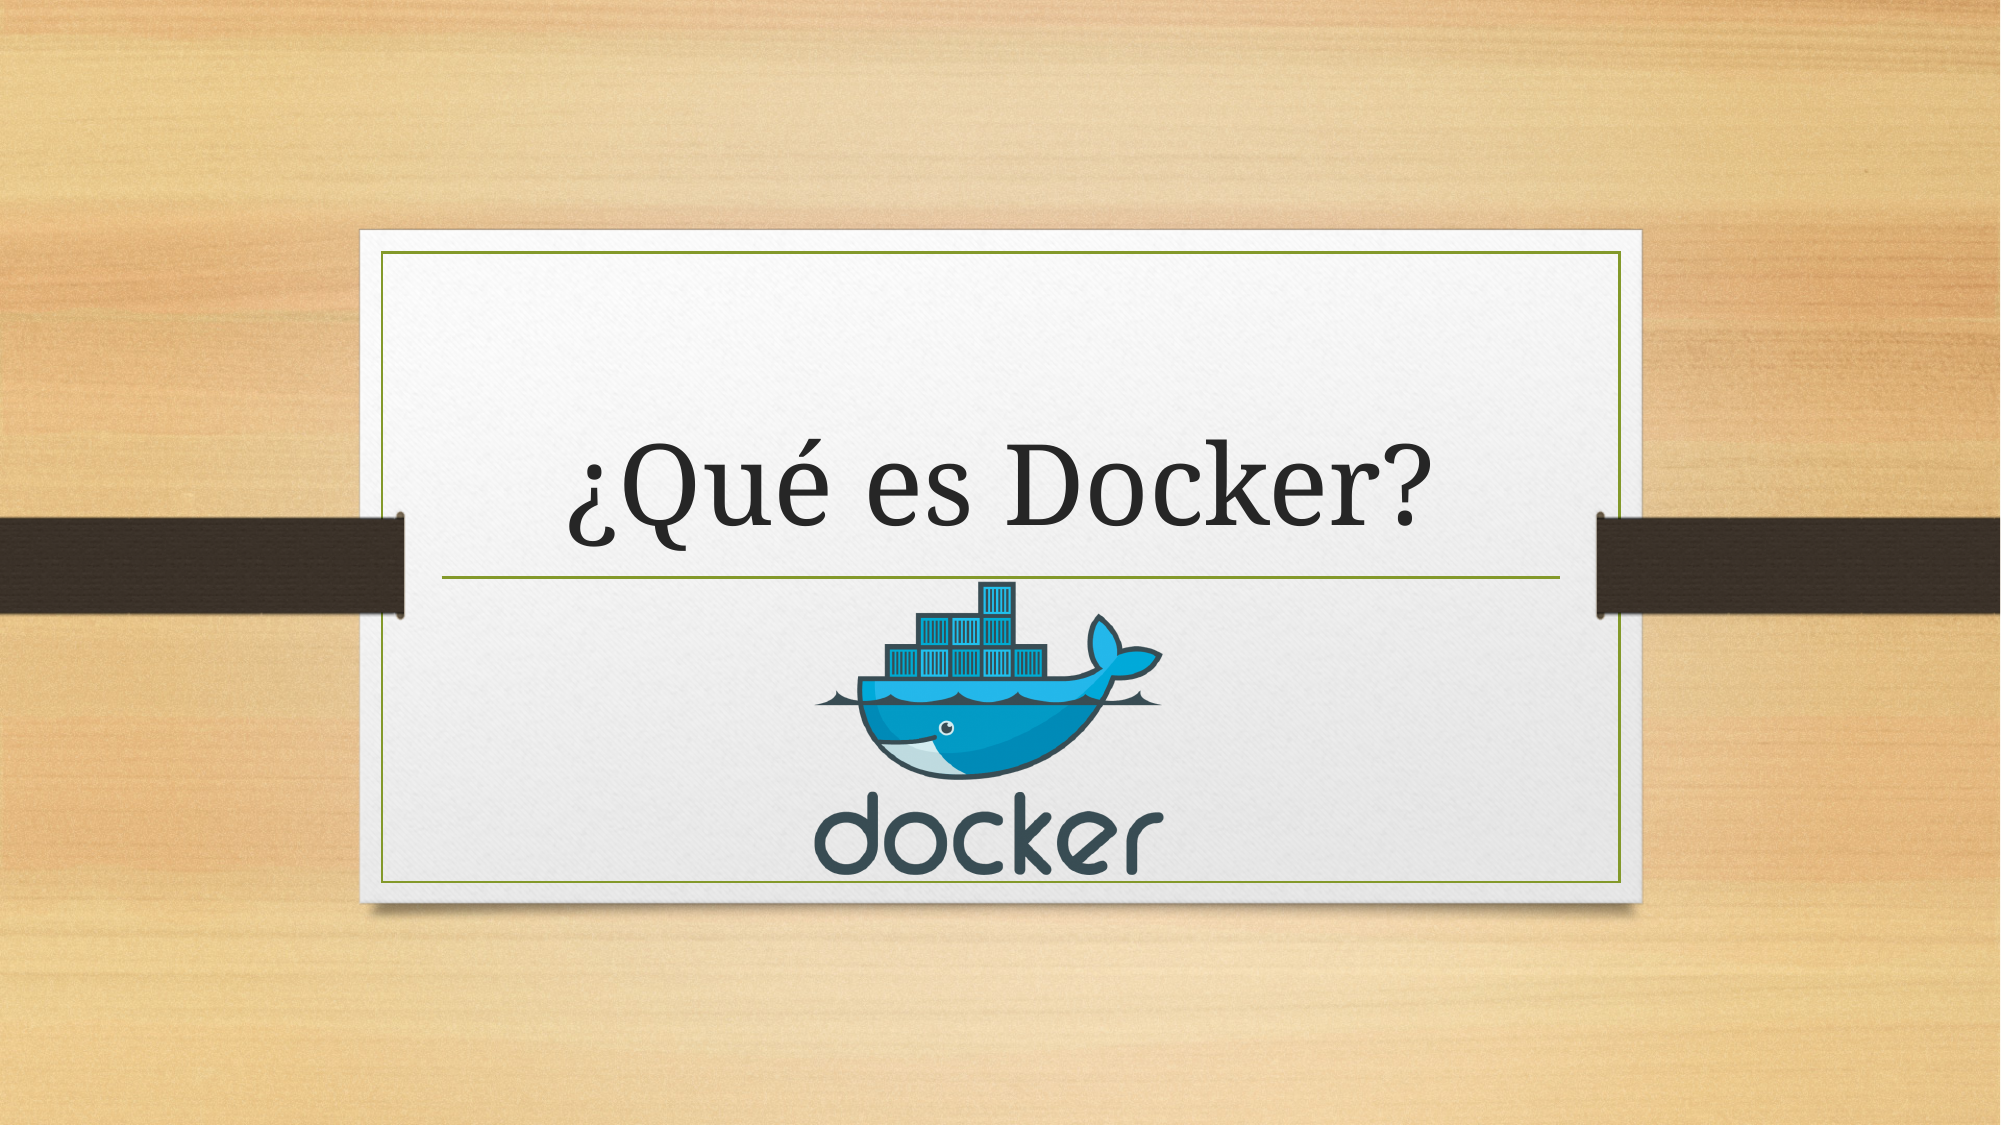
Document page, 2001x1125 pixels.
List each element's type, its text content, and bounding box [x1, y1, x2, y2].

picture [0, 0, 2001, 1125]
title ¿Qué es Docker? [441, 306, 1560, 556]
